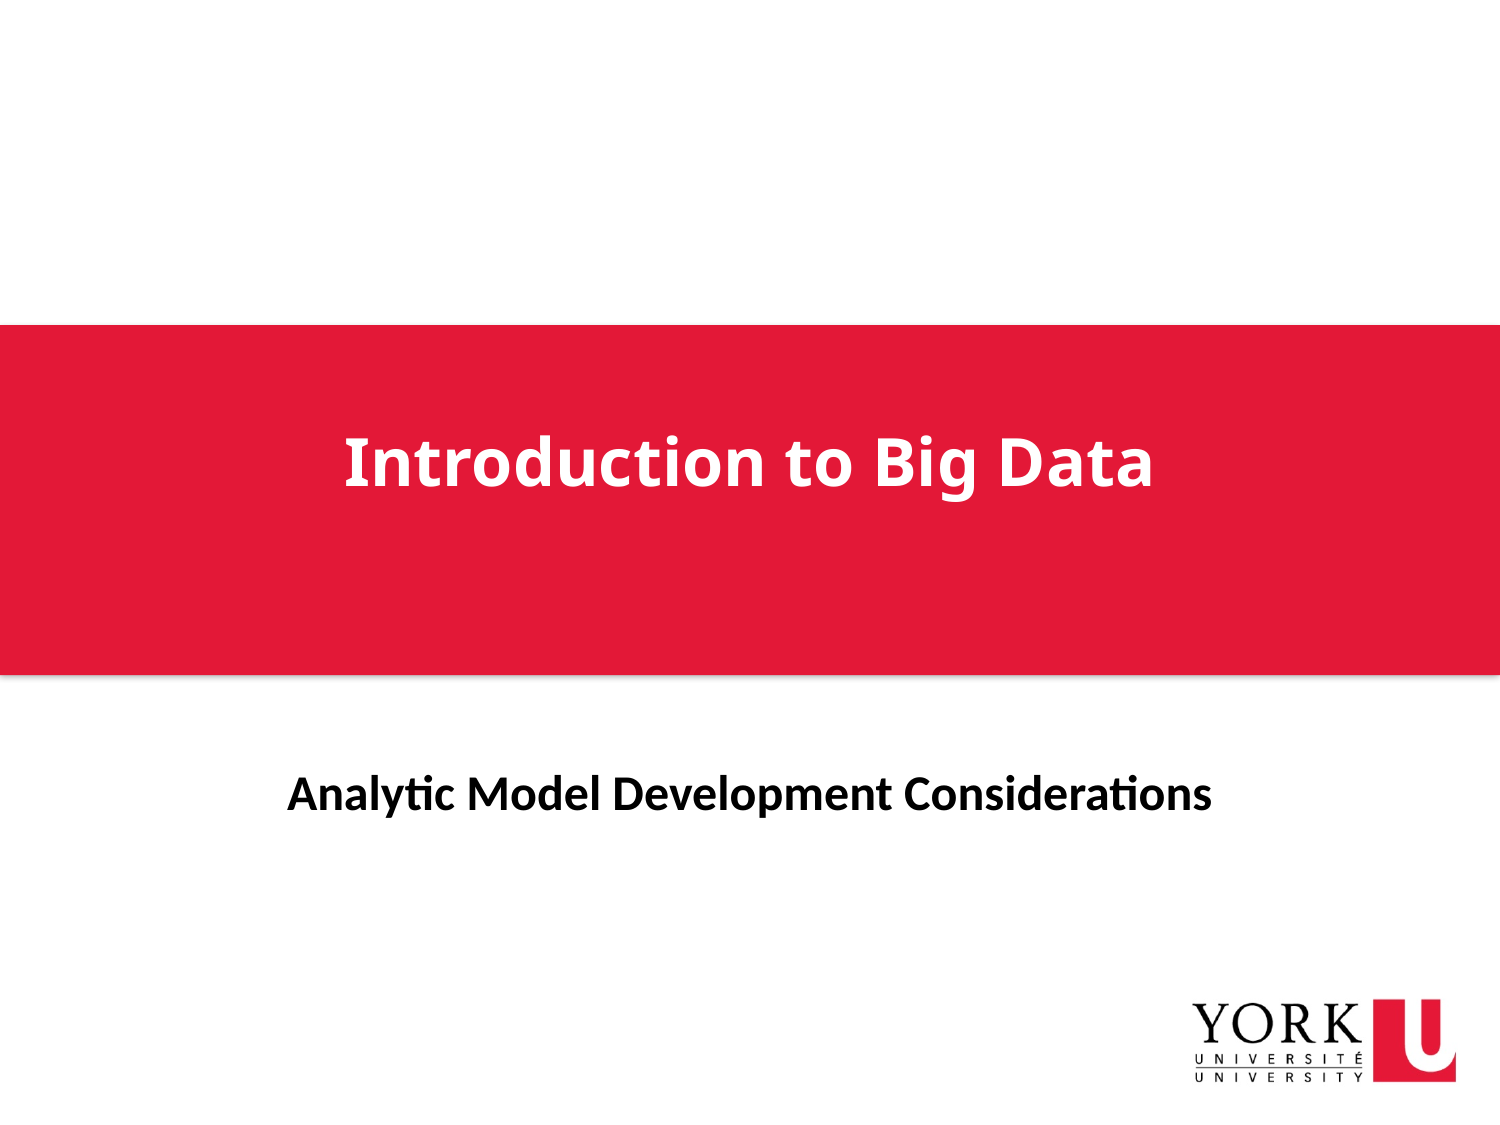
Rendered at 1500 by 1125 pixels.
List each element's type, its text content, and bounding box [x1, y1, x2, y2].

picture [1175, 976, 1472, 1104]
title Introduction to Big Data [81, 375, 1419, 625]
list Analytic Model Development Considerations [81, 699, 1419, 882]
